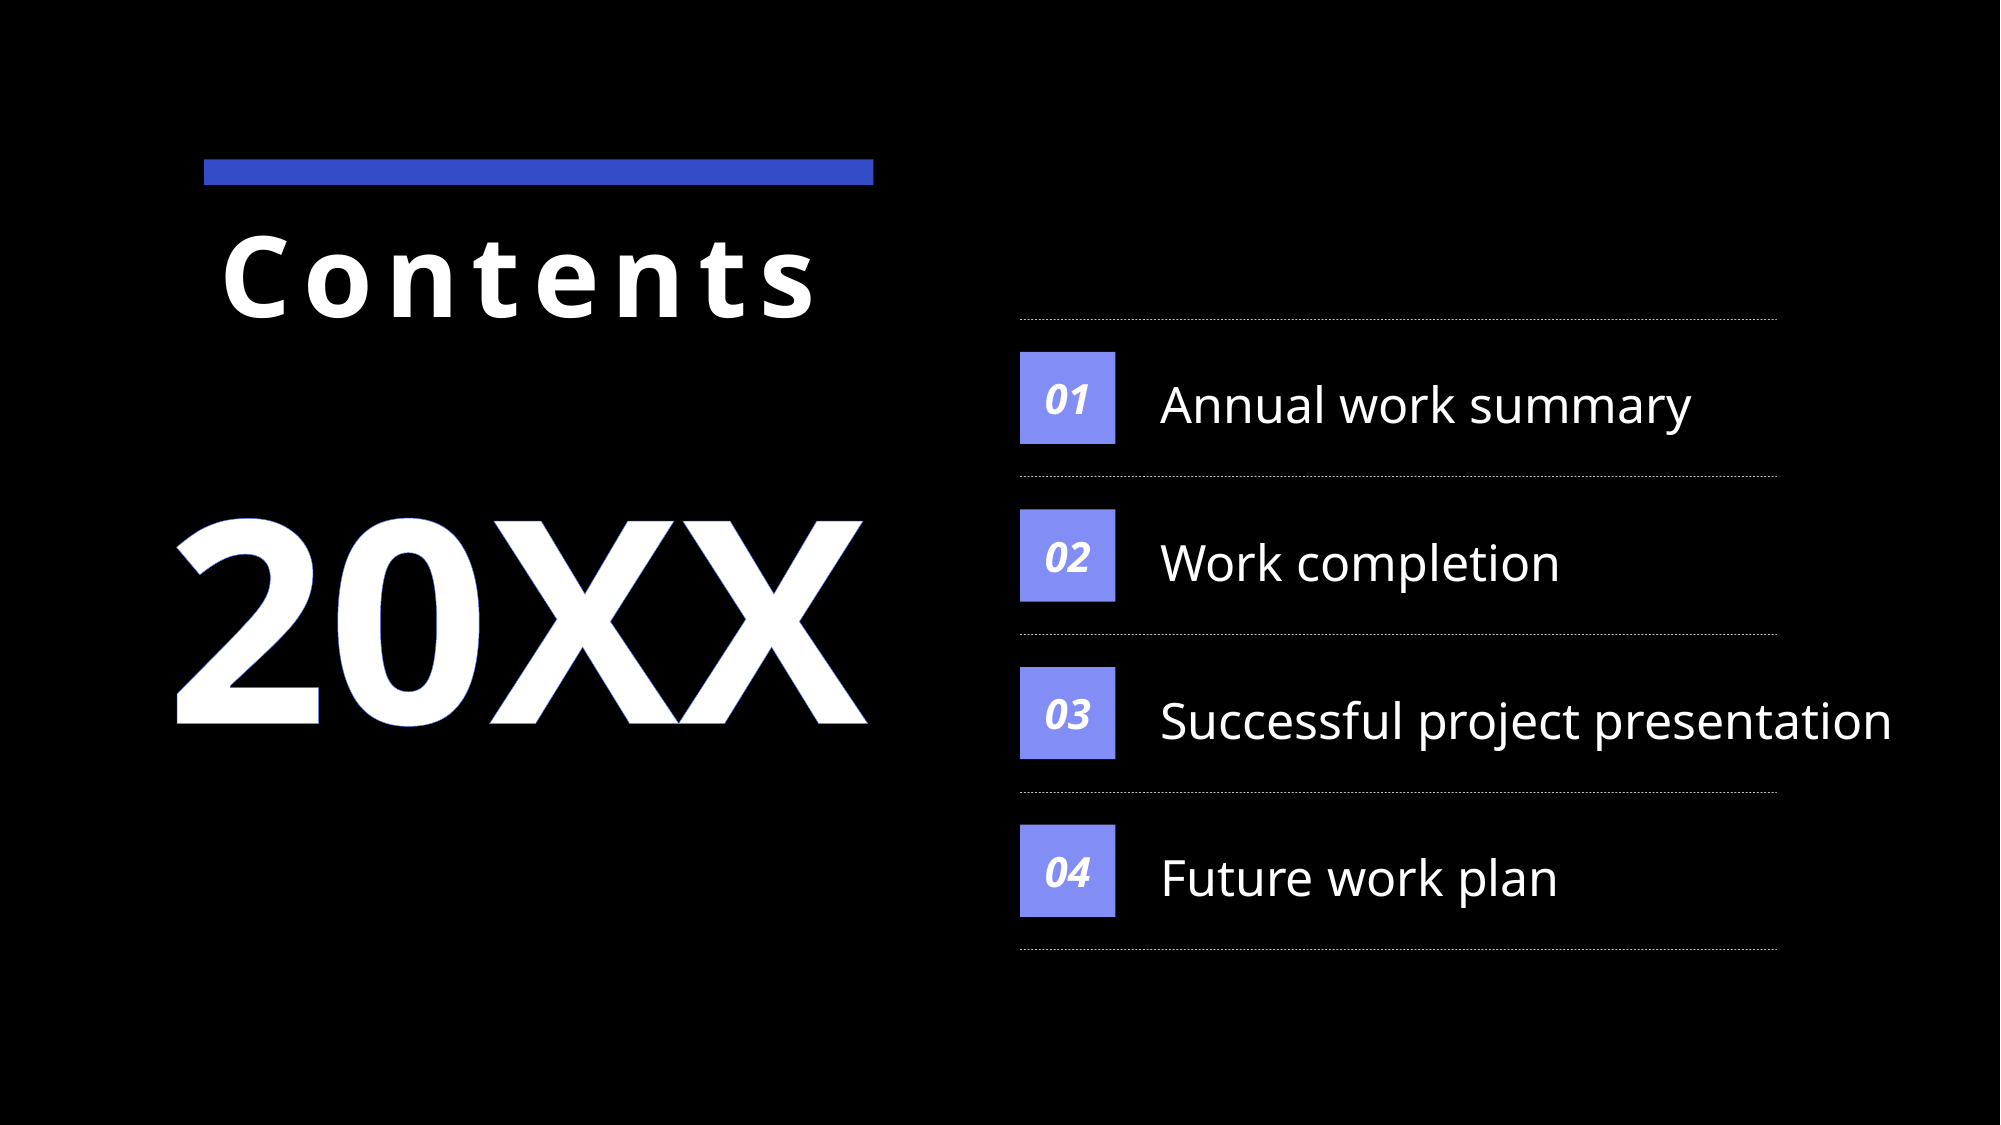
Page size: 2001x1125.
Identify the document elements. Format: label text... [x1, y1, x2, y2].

text_box Work completion [1145, 526, 1828, 585]
text_box 20XX [151, 432, 883, 788]
text_box 04 [1019, 824, 1117, 918]
text_box Contents [204, 197, 860, 350]
text_box 02 [1019, 508, 1117, 603]
text_box [203, 158, 874, 186]
text_box 03 [1019, 666, 1117, 760]
text_box Future work plan [1145, 841, 1828, 900]
text_box 01 [1019, 351, 1117, 445]
text_box Successful project presentation [1145, 683, 2000, 743]
text_box Annual work summary [1145, 368, 1828, 428]
